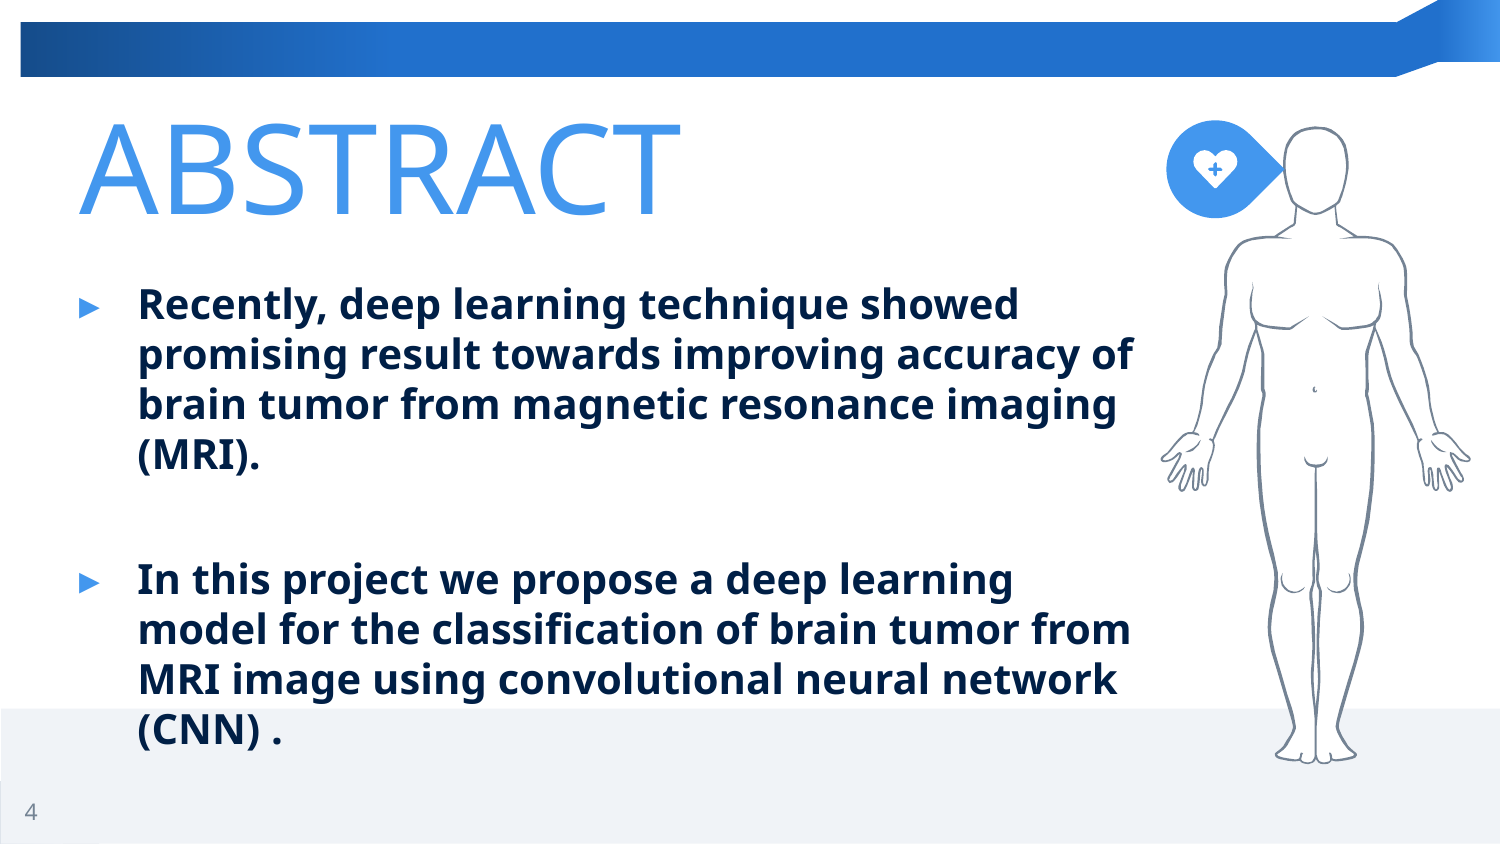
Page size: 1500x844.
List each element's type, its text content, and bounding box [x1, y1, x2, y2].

text_box [1, 708, 1500, 844]
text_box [1160, 126, 1471, 765]
subtitle Recently, deep learning technique showed promising result towards improving accuracy of brain tumor from magnetic resonance imaging (MRI). In this project we propose a deep learning model for the classification of brain tumor from MRI image using convolutional neural network (CNN) . [62, 277, 1154, 709]
text_box [1196, 120, 1235, 124]
slide_number 4 [0, 781, 63, 844]
title ABSTRACT [79, 0, 956, 239]
